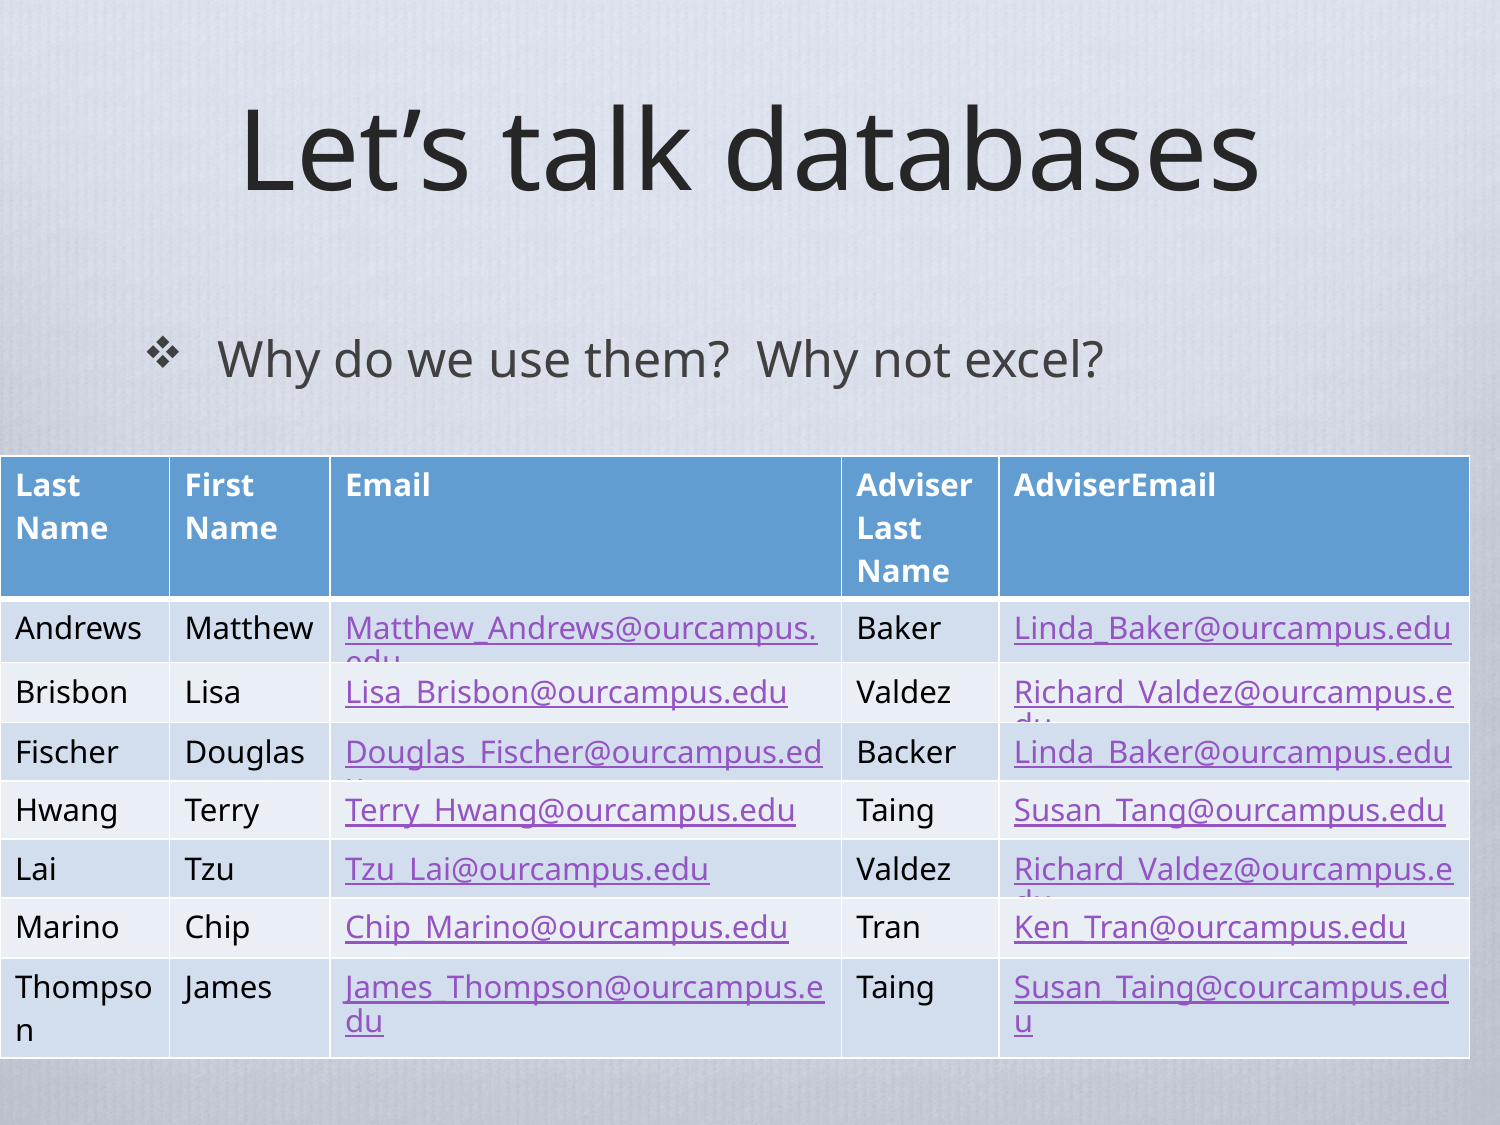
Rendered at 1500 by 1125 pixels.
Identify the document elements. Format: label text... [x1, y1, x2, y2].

table_cell James_Thompson@ourcampus.edu [331, 959, 841, 1057]
table_cell Valdez [842, 840, 998, 897]
table_cell Backer [842, 723, 998, 780]
table_cell Douglas_Fischer@ourcampus.edu [331, 723, 841, 780]
table_cell Richard_Valdez@ourcampus.edu [1000, 663, 1469, 722]
table_cell Taing [842, 782, 998, 838]
table_header Email [331, 457, 841, 596]
table_cell Terry [170, 782, 329, 838]
table_cell Chip [170, 899, 329, 957]
table_cell Valdez [842, 663, 998, 722]
list Why do we use them? Why not excel? [127, 319, 1455, 399]
table_cell Brisbon [1, 663, 169, 722]
table_header Adviser Last Name [842, 457, 998, 596]
table_cell Thompson [1, 959, 169, 1057]
table_header First Name [170, 457, 329, 596]
table_cell Fischer [1, 723, 169, 780]
table_cell Susan_Taing@courcampus.edu [1000, 959, 1469, 1057]
table_cell Marino [1, 899, 169, 957]
table_cell Tzu [170, 840, 329, 897]
table_cell Andrews [1, 602, 169, 662]
table_cell Chip_Marino@ourcampus.edu [331, 899, 841, 957]
table_header Last Name [1, 457, 169, 596]
table_cell Linda_Baker@ourcampus.edu [1000, 723, 1469, 780]
table_cell Richard_Valdez@ourcampus.edu [1000, 840, 1469, 897]
table_header AdviserEmail [1000, 457, 1469, 596]
table_cell Lai [1, 840, 169, 897]
table_cell Douglas [170, 723, 329, 780]
title Let’s talk databases [119, 51, 1381, 240]
table_cell Baker [842, 602, 998, 662]
table_cell Lisa [170, 663, 329, 722]
table_cell Lisa_Brisbon@ourcampus.edu [331, 663, 841, 722]
table_cell Ken_Tran@ourcampus.edu [1000, 899, 1469, 957]
table_cell Linda_Baker@ourcampus.edu [1000, 602, 1469, 662]
table_cell Taing [842, 959, 998, 1057]
table_cell Hwang [1, 782, 169, 838]
table_cell Matthew_Andrews@ourcampus.edu [331, 602, 841, 662]
table_cell Terry_Hwang@ourcampus.edu [331, 782, 841, 838]
table_cell Tzu_Lai@ourcampus.edu [331, 840, 841, 897]
table_cell James [170, 959, 329, 1057]
table_cell Susan_Tang@ourcampus.edu [1000, 782, 1469, 838]
table_cell Matthew [170, 602, 329, 662]
table_cell Tran [842, 899, 998, 957]
